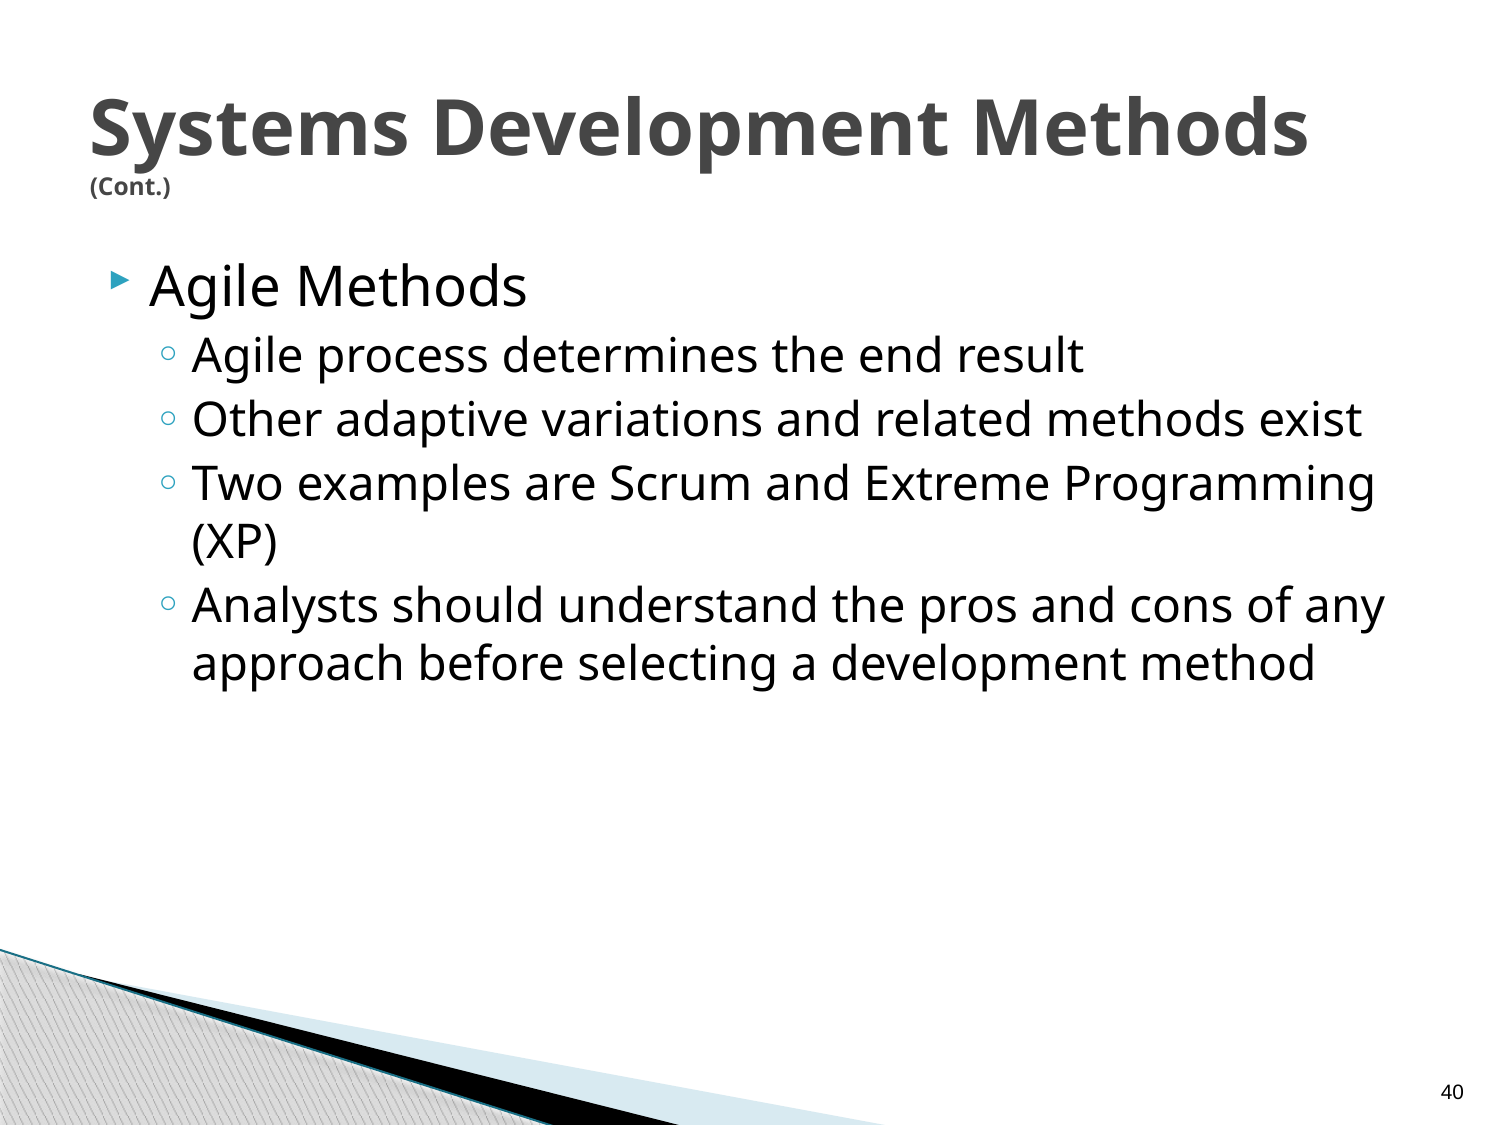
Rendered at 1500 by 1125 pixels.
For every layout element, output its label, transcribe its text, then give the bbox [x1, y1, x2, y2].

list Agile Methods Agile process determines the end result Other adaptive variations and related methods exist Two examples are Scrum and Extreme Programming (XP) Analysts should understand the pros and cons of any approach before selecting a development method [75, 243, 1425, 986]
title Systems Development Methods (Cont.) [75, 45, 1425, 233]
slide_number 40 [1418, 1051, 1479, 1112]
